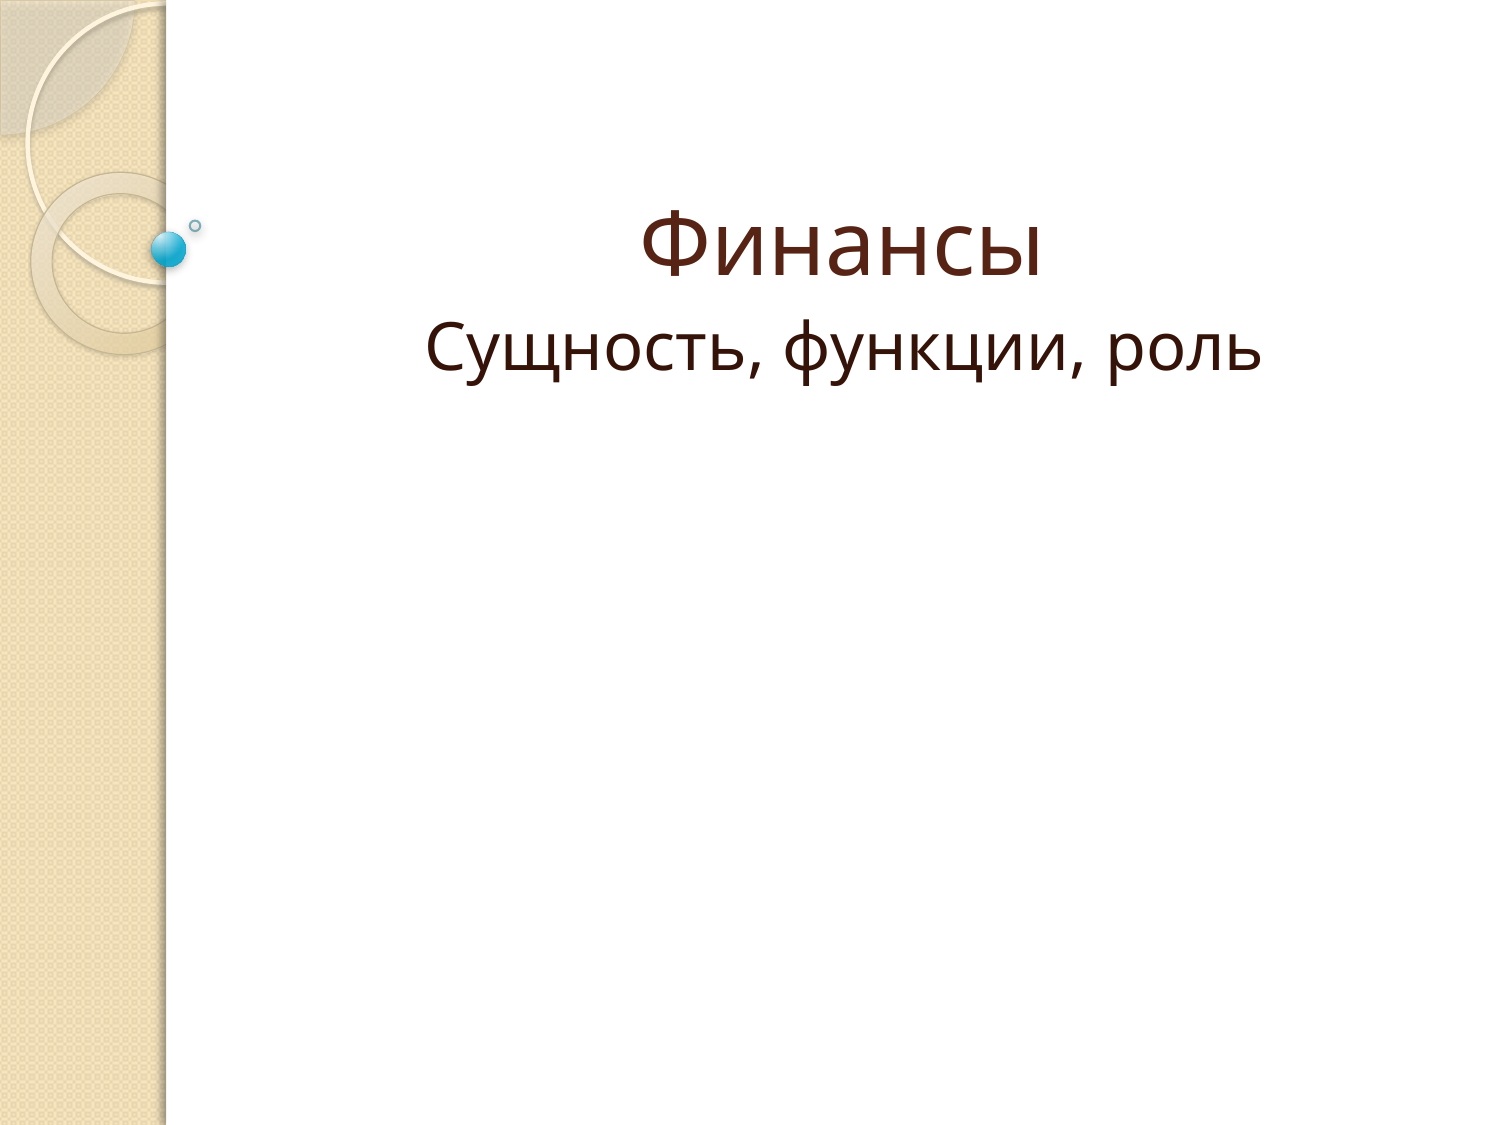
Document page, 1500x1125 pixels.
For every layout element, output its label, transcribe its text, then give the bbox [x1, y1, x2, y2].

subtitle Сущность, функции, роль [234, 303, 1450, 591]
title Финансы [234, 59, 1450, 301]
